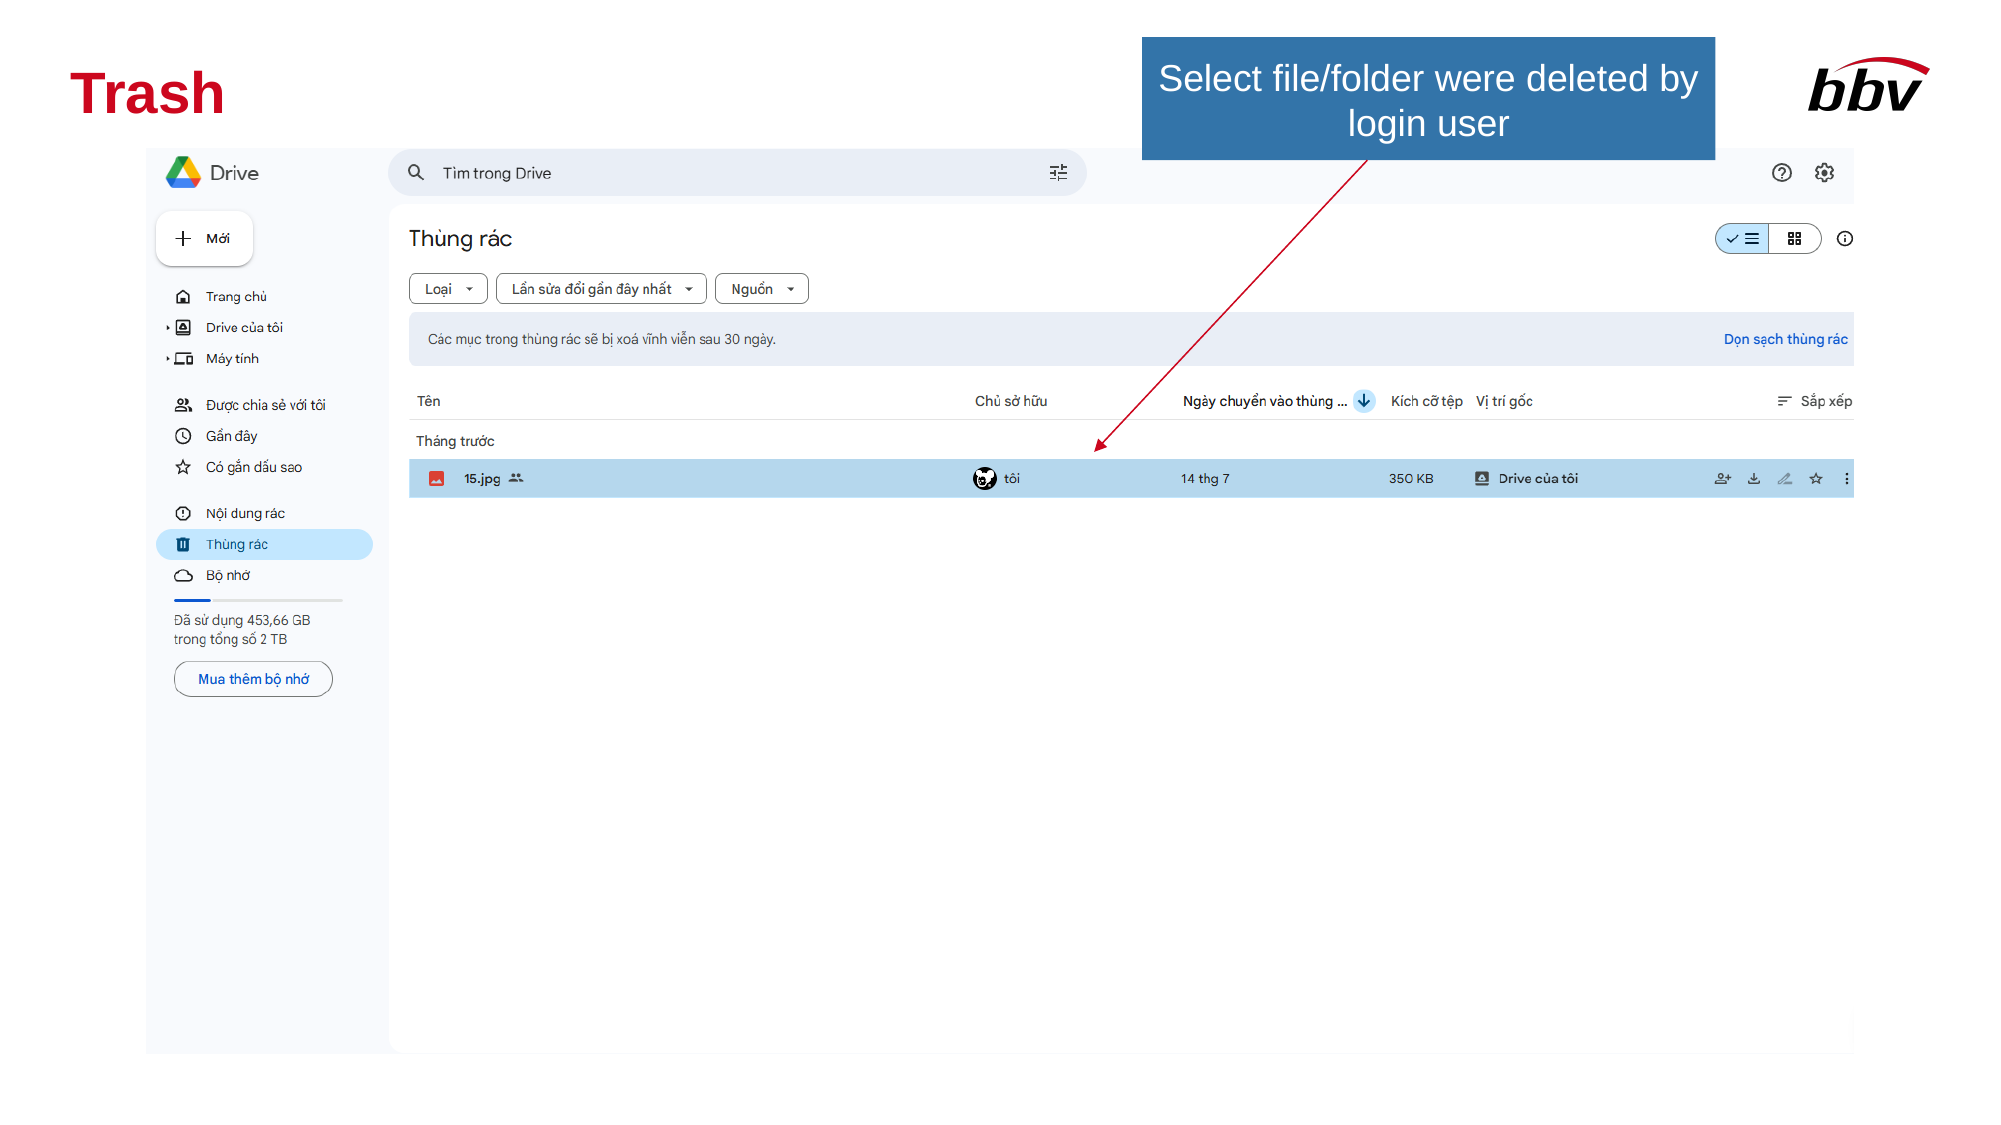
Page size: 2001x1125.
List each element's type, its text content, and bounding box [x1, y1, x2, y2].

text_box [1093, 159, 1368, 453]
title Trash [70, 0, 1666, 181]
text_box Select file/folder were deleted by login user [1141, 36, 1716, 148]
picture [145, 148, 1855, 1054]
picture [1808, 57, 1930, 111]
